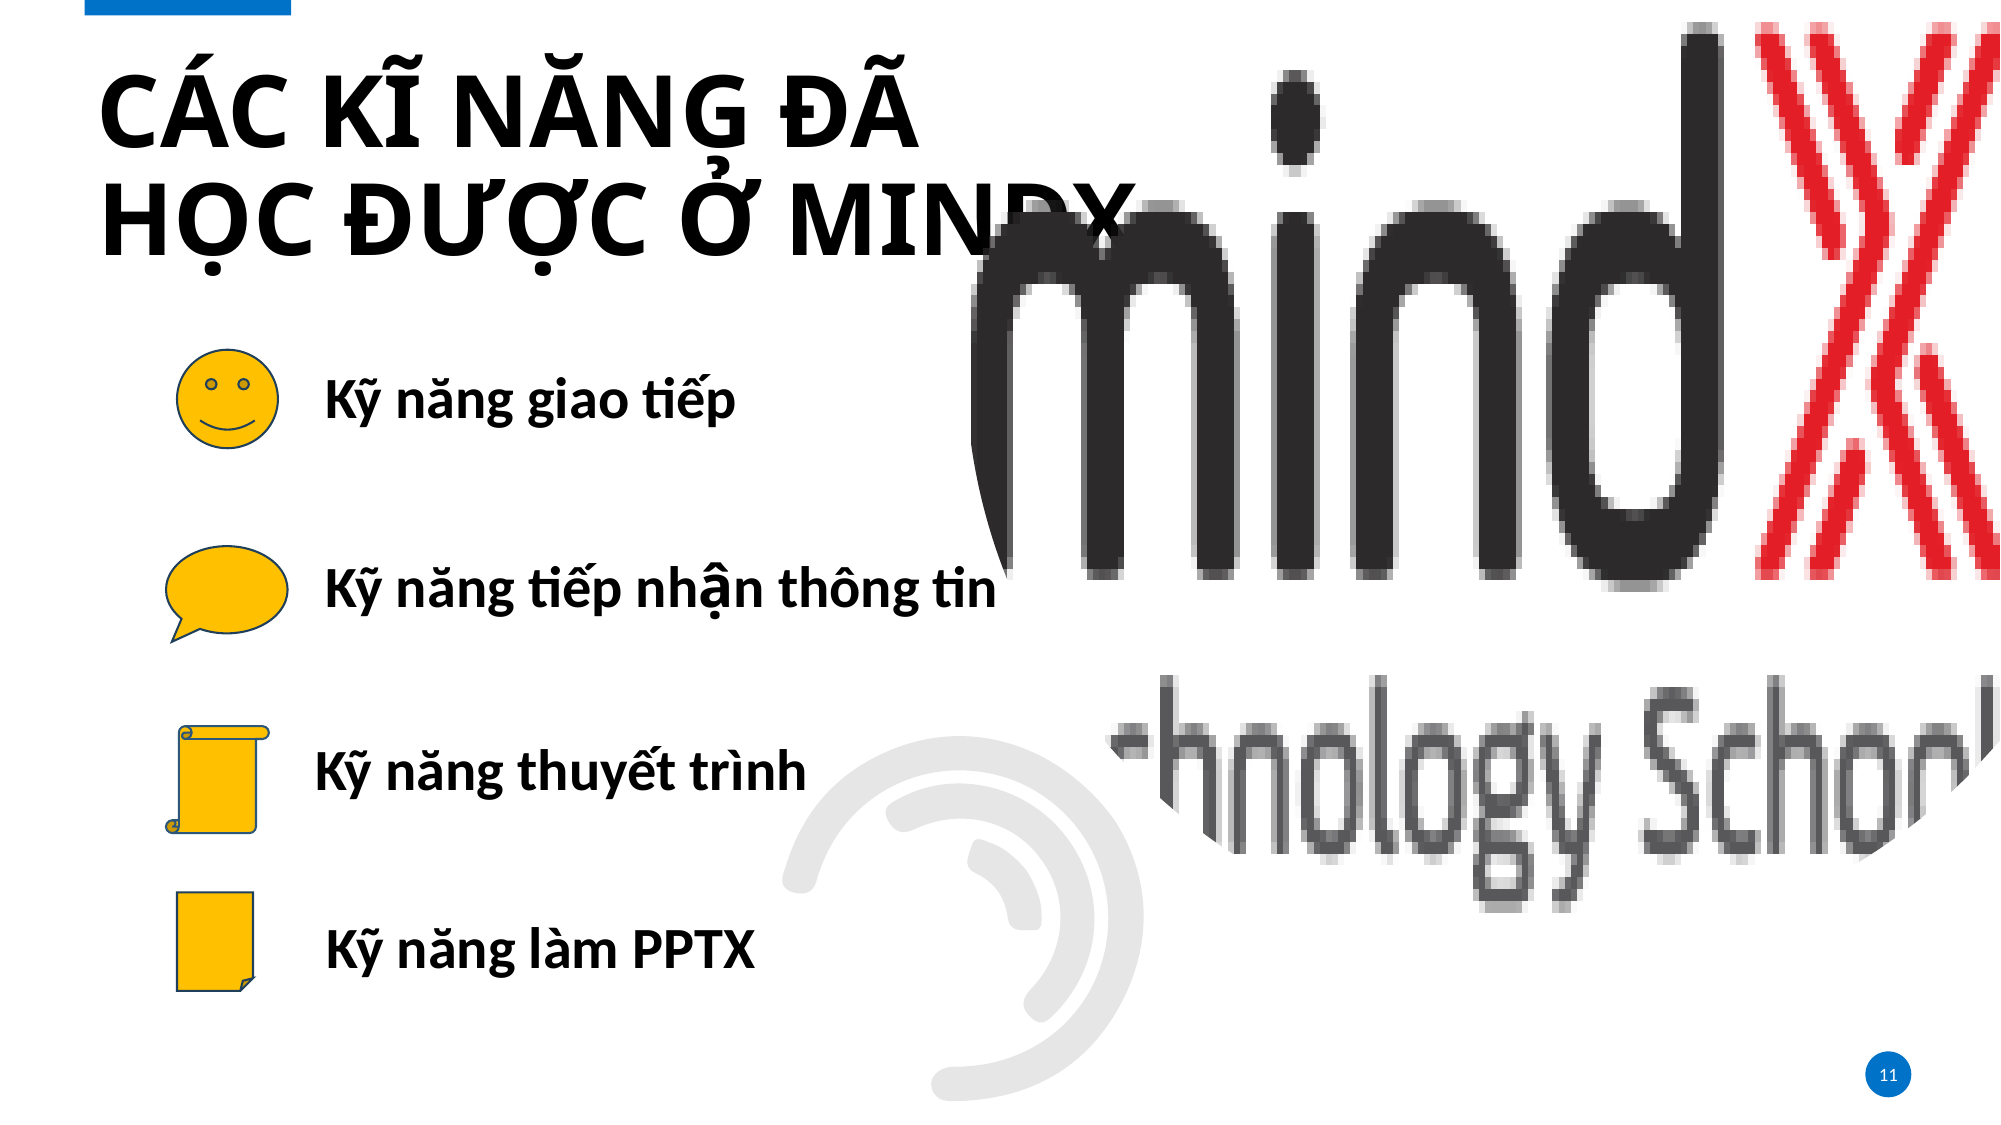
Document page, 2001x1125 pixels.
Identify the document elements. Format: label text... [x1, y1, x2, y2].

text_box Kỹ năng tiếp nhận thông tin [325, 556, 965, 631]
title CÁC KĨ NĂNG ĐÃ HỌC ĐƯỢC Ở MINDX [70, 60, 965, 278]
slide_number 11 [1864, 1059, 1913, 1090]
picture [965, 0, 2000, 949]
text_box [175, 348, 279, 450]
text_box [175, 891, 257, 992]
text_box [164, 545, 289, 644]
text_box [164, 725, 270, 835]
list Kỹ năng giao tiếp [325, 368, 965, 442]
text_box Kỹ năng thuyết trình [315, 740, 965, 814]
text_box Kỹ năng làm PPTX [326, 917, 1076, 992]
